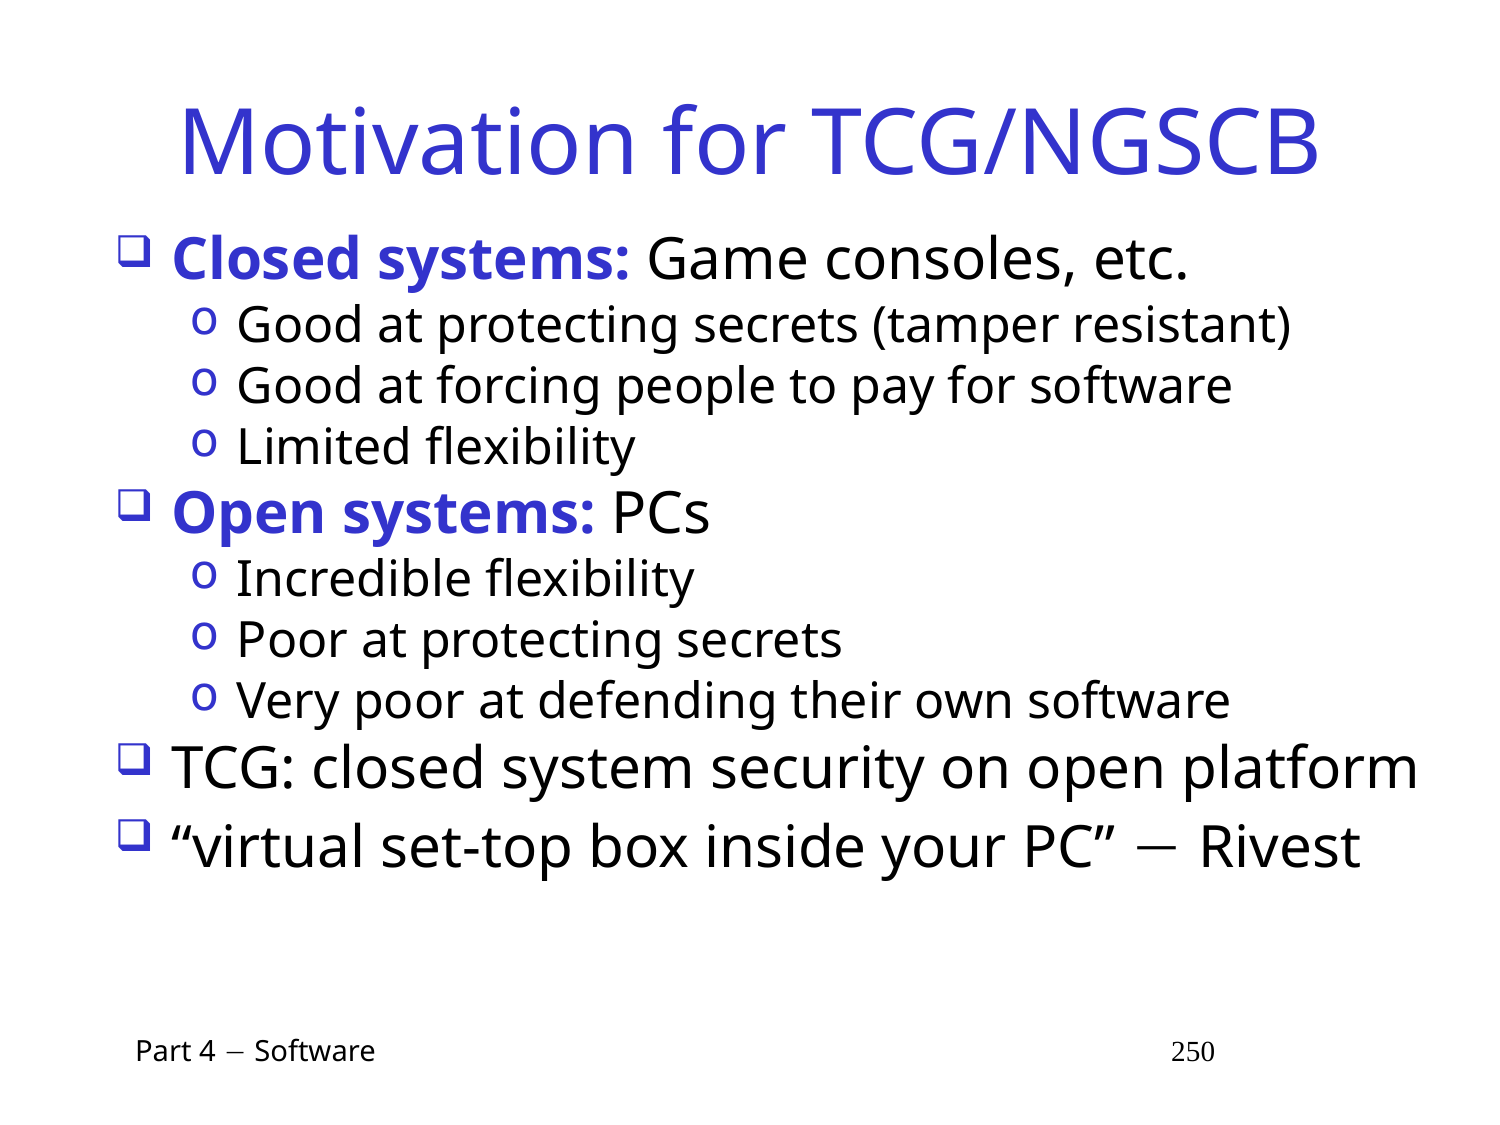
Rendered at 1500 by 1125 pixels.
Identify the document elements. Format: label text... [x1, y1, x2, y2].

footer Part 4  Software 250 [112, 1024, 1401, 1101]
title Motivation for TCG/NGSCB [112, 62, 1388, 213]
list Closed systems: Game consoles, etc. Good at protecting secrets (tamper resistant) Good at forcing people to pay for software Limited flexibility Open systems: PCs Incredible flexibility Poor at protecting secrets Very poor at defending their own software TCG: closed system security on open platform “virtual set-top box inside your PC”  Rivest [99, 224, 1451, 1013]
